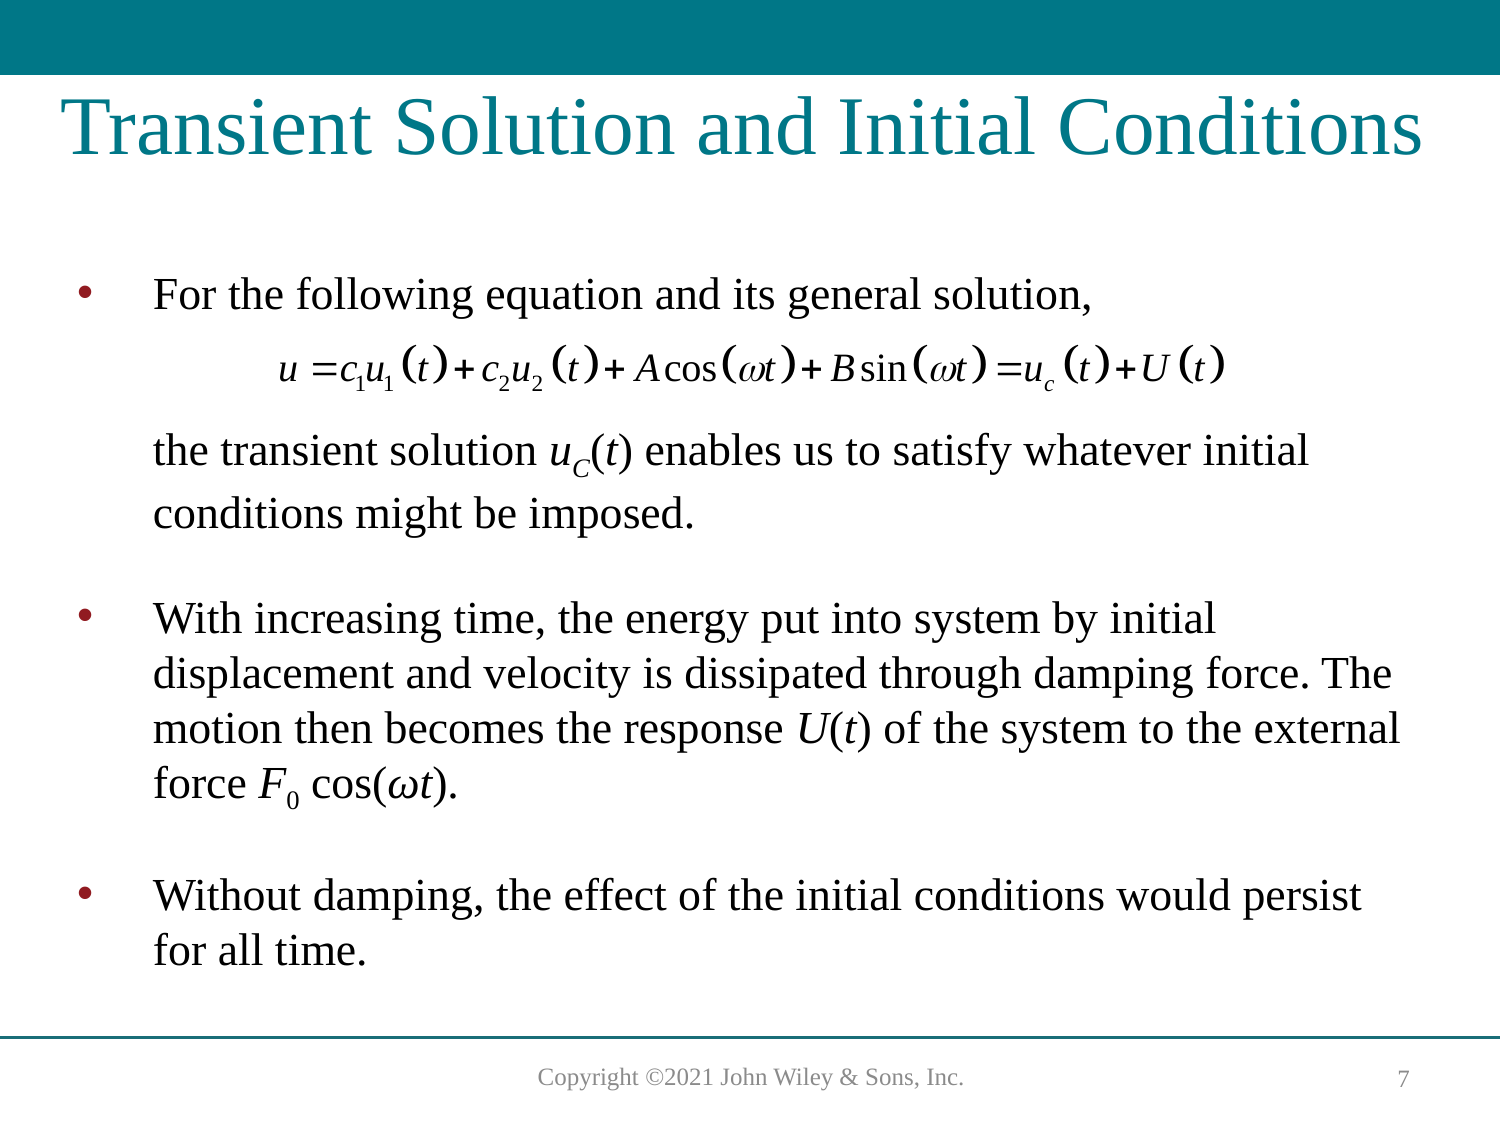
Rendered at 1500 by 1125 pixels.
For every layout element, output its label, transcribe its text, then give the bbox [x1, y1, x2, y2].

list For the following equation and its general solution, [62, 262, 1463, 333]
title Transient Solution and Initial Conditions [45, 75, 1446, 188]
list the transient solution uC(t) enables us to satisfy whatever initial conditions might be imposed. With increasing time, the energy put into system by initial displacement and velocity is dissipated through damping force. The motion then becomes the response U(t) of the system to the external force F0 cos(ωt). Without damping, the effect of the initial conditions would persist for all time. [62, 412, 1430, 963]
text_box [273, 337, 1230, 405]
